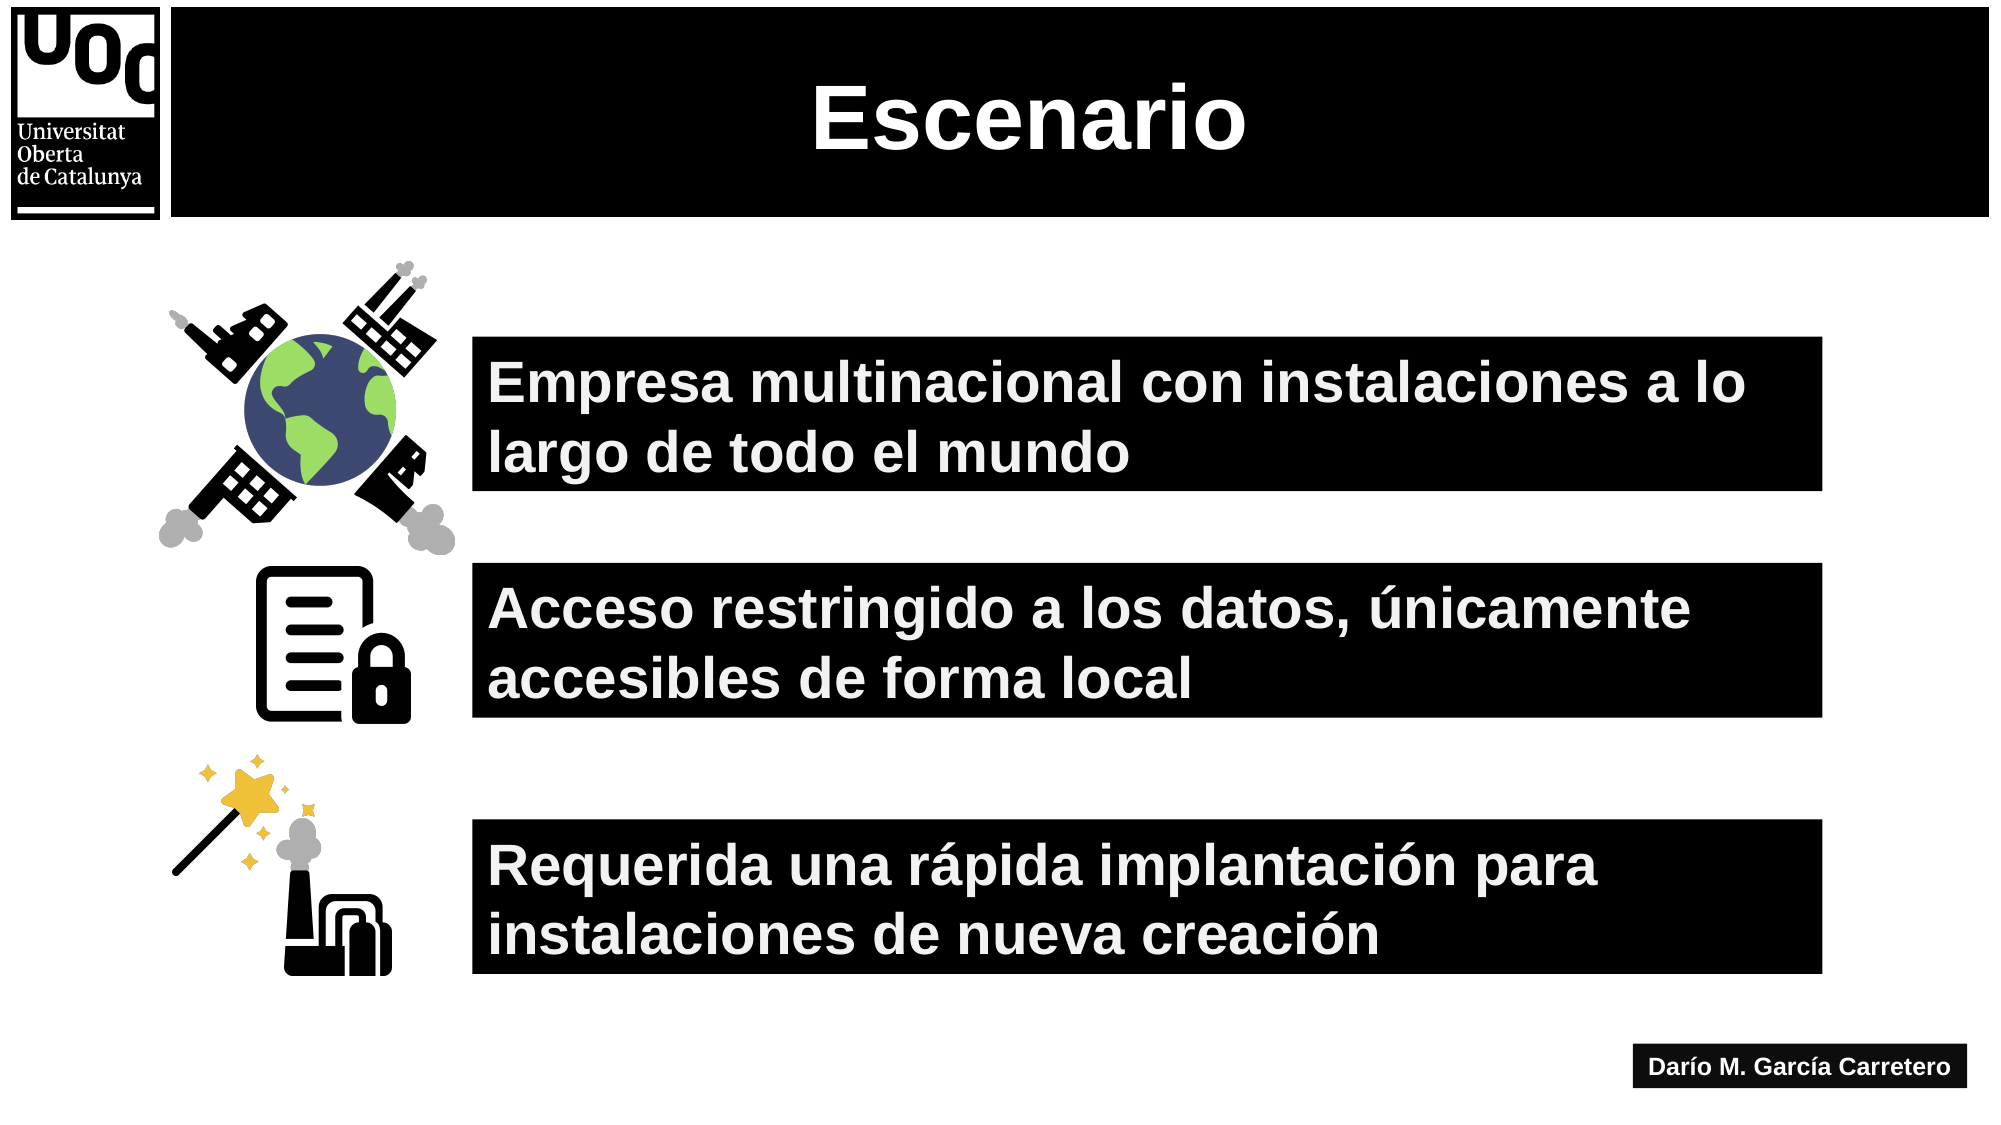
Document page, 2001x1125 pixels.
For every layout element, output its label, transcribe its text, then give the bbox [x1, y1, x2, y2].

text_box [171, 7, 1989, 217]
text_box Escenario [160, 50, 1968, 176]
picture [256, 566, 411, 724]
text_box Acceso restringido a los datos, únicamente accesibles de forma local [472, 562, 1823, 718]
text_box Empresa multinacional con instalaciones a lo largo de todo el mundo [472, 336, 1823, 492]
text_box Darío M. García Carretero [1632, 1043, 1968, 1089]
picture [159, 261, 455, 555]
picture [11, 7, 160, 220]
picture [172, 754, 392, 976]
text_box Requerida una rápida implantación para instalaciones de nueva creación [472, 819, 1823, 974]
